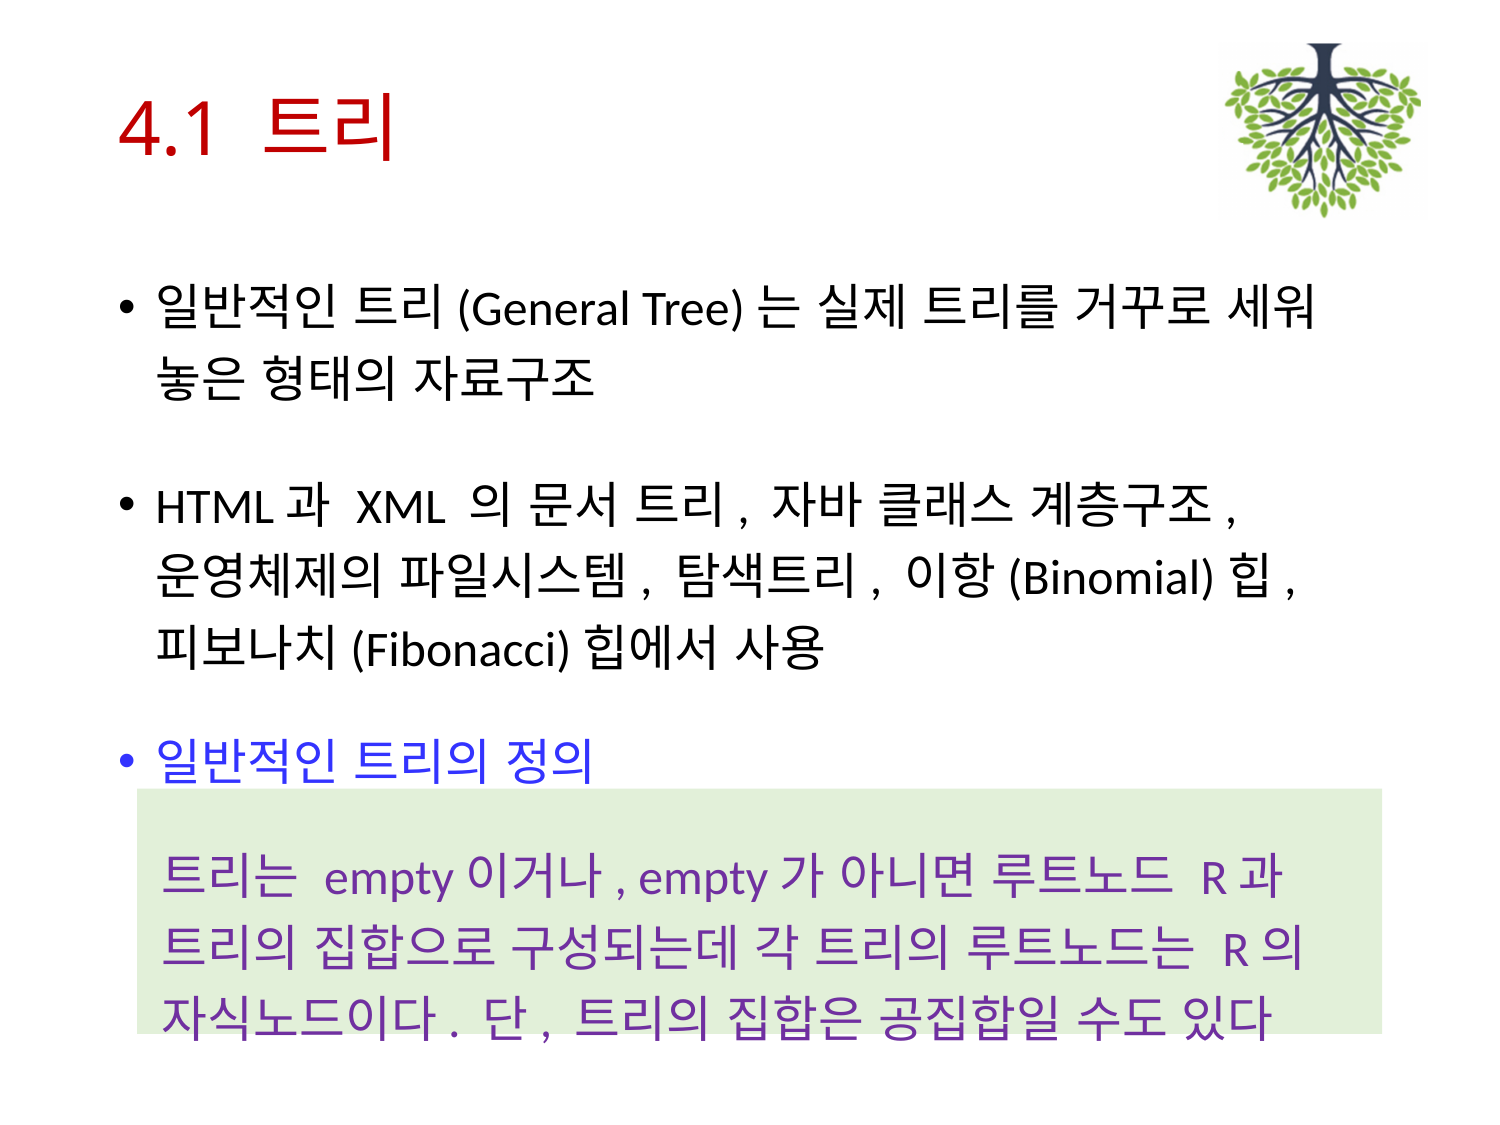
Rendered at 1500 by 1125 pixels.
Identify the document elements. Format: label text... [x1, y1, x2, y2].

picture [1218, 42, 1428, 221]
title 4.1 트리 [103, 90, 1218, 173]
list 일반적인 트리(General Tree)는 실제 트리를 거꾸로 세워 놓은 형태의 자료구조 HTML과 XML 의 문서 트리, 자바 클래스 계층구조, 운영체제의 파일시스템, 탐색트리, 이항(Binomial)힙, 피보나치(Fibonacci)힙에서 사용 일반적인 트리의 정의 트리는 empty이거나, empty가 아니면 루트노드 R과 트리의 집합으로 구성되는데 각 트리의 루트노드는 R의 자식노드이다. 단, 트리의 집합은 공집합일 수도 있다 [103, 256, 1397, 1067]
